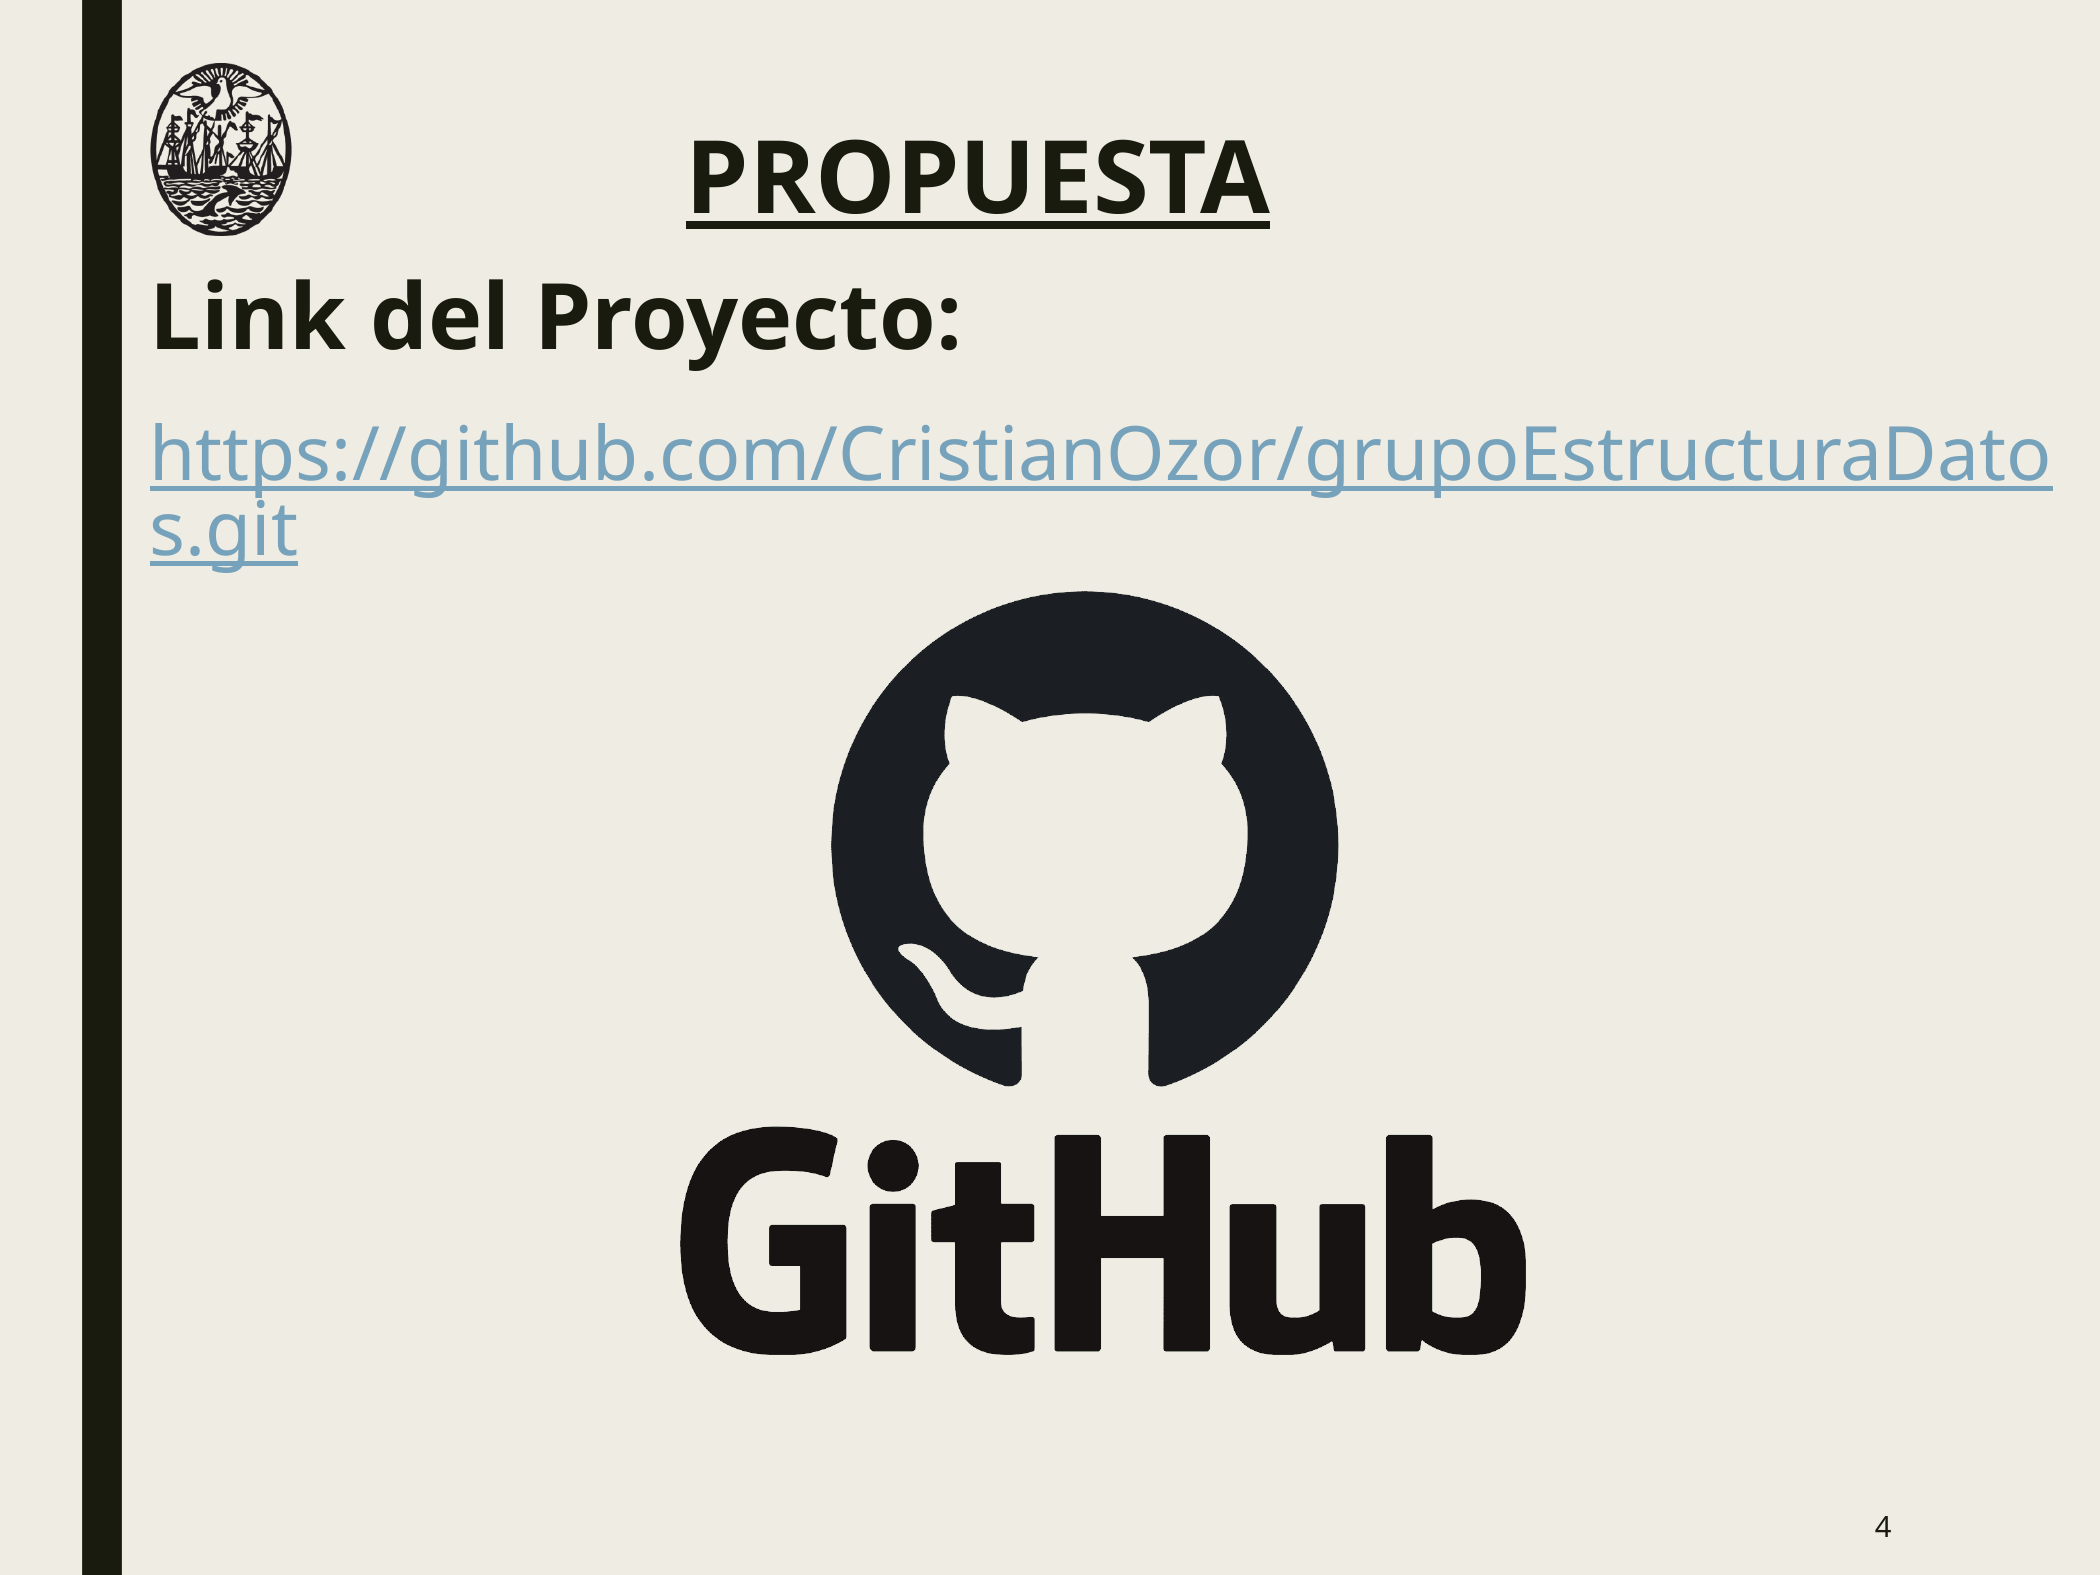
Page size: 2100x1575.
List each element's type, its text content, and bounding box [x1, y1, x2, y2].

picture [134, 63, 307, 236]
title PROPUESTA [670, 55, 1394, 244]
picture [680, 591, 1526, 1355]
list Link del Proyecto: https://github.com/CristianOzor/grupoEstructuraDatos.git [134, 259, 2072, 1549]
slide_number 4 [1631, 1482, 1907, 1575]
